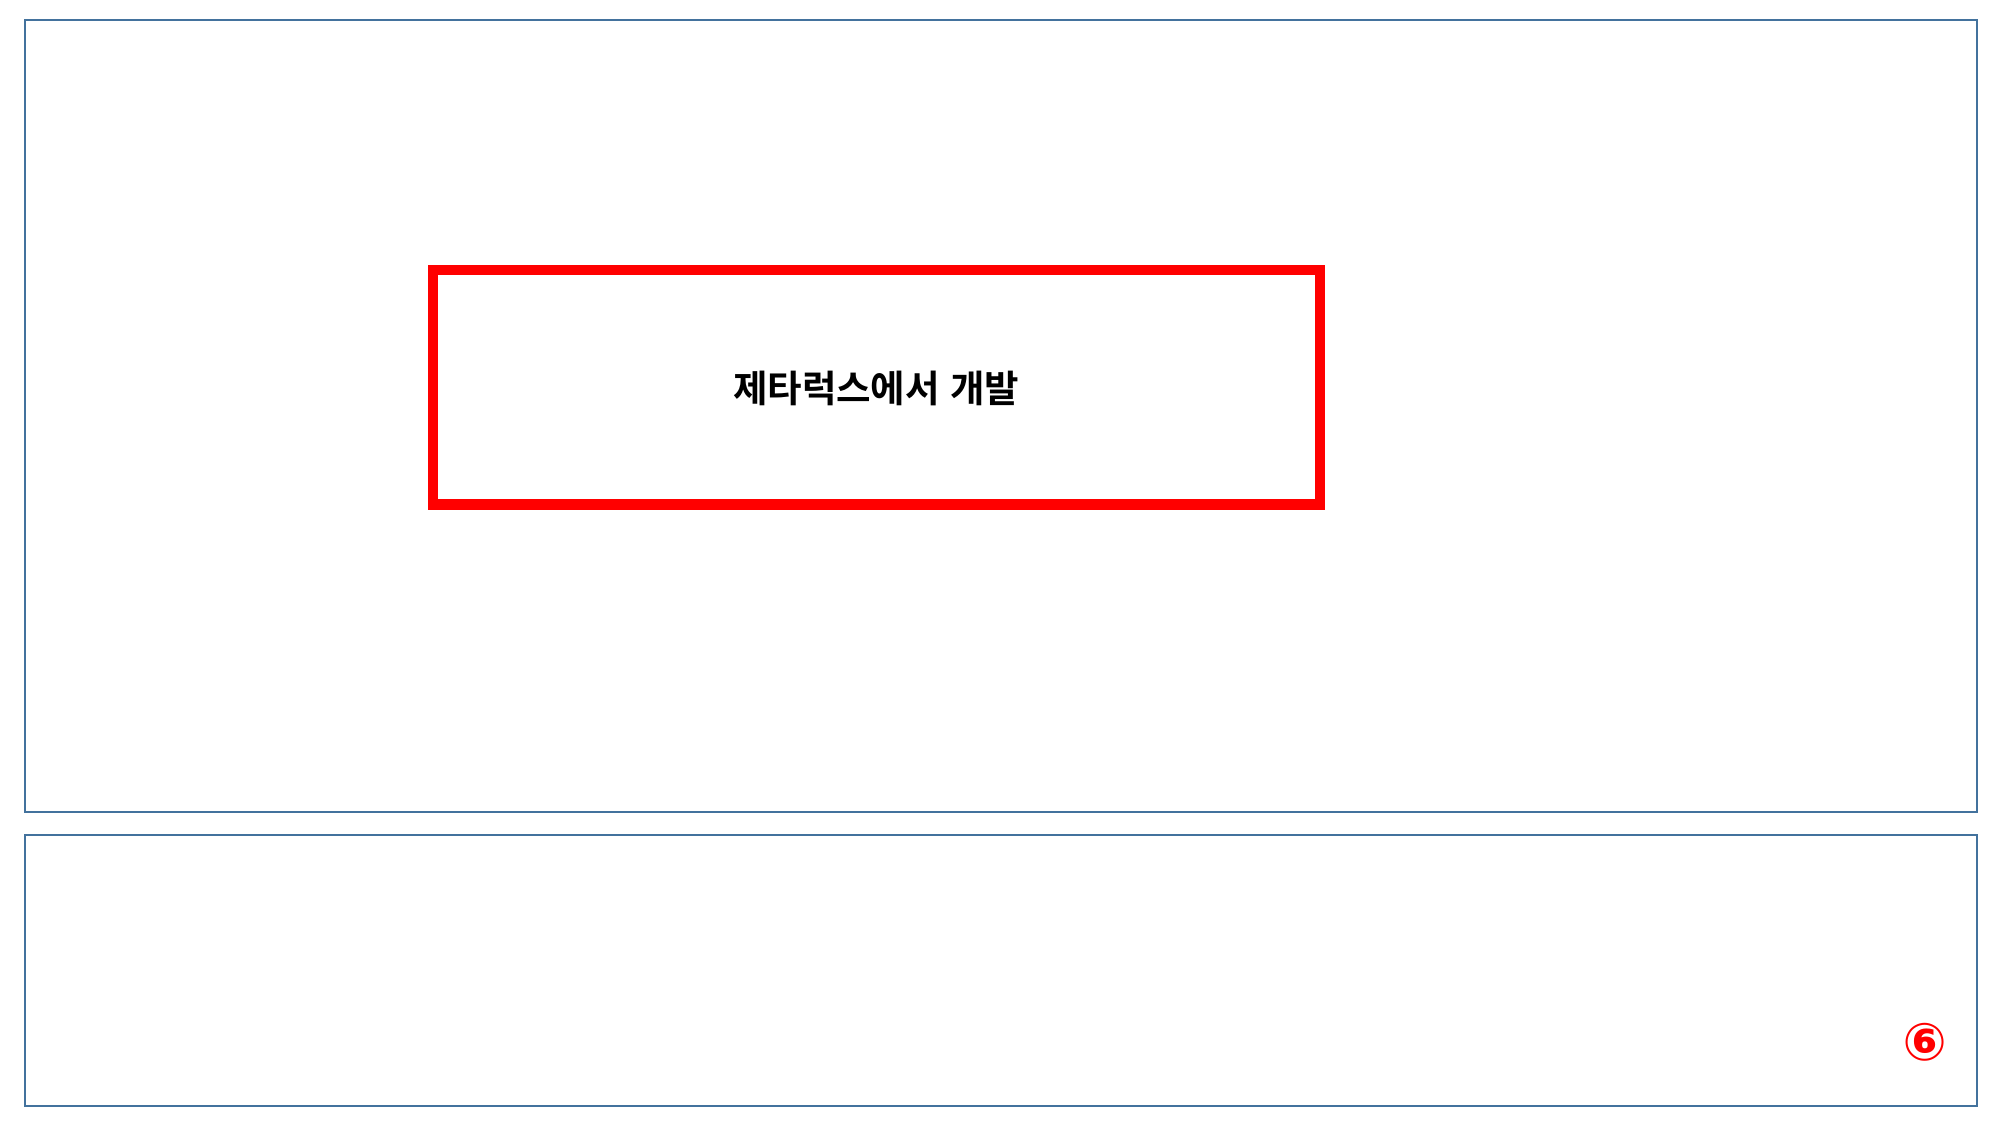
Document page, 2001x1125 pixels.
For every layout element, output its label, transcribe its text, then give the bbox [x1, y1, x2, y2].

text_box 제타럭스에서 개발 [432, 269, 1321, 506]
text_box [24, 834, 1978, 1107]
text_box ⑥ [1887, 1000, 1962, 1079]
text_box [24, 19, 1978, 813]
